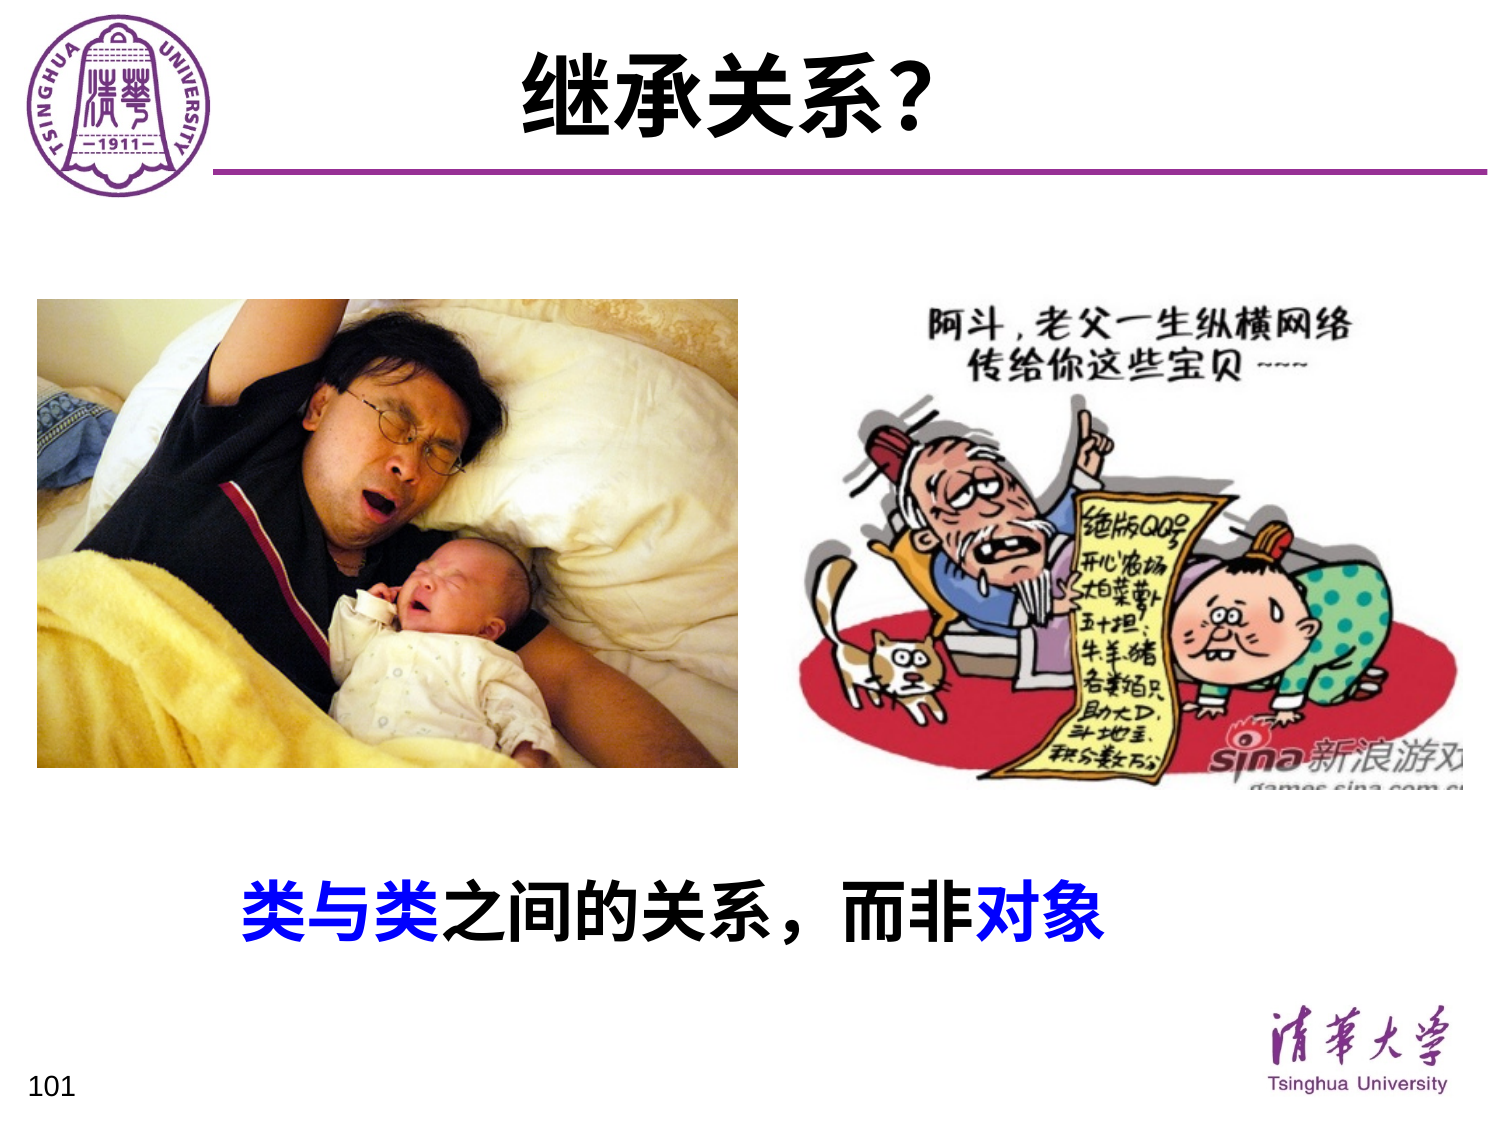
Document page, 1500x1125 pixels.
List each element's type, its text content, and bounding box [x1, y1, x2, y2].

picture [24, 12, 213, 37]
footer 101 [12, 1059, 176, 1125]
picture [1262, 999, 1454, 1101]
picture [37, 299, 738, 768]
picture [24, 151, 213, 200]
picture [774, 287, 1463, 790]
list 类与类之间的关系，而非对象 [149, 862, 1413, 976]
title 继承关系？ [24, 37, 1476, 151]
